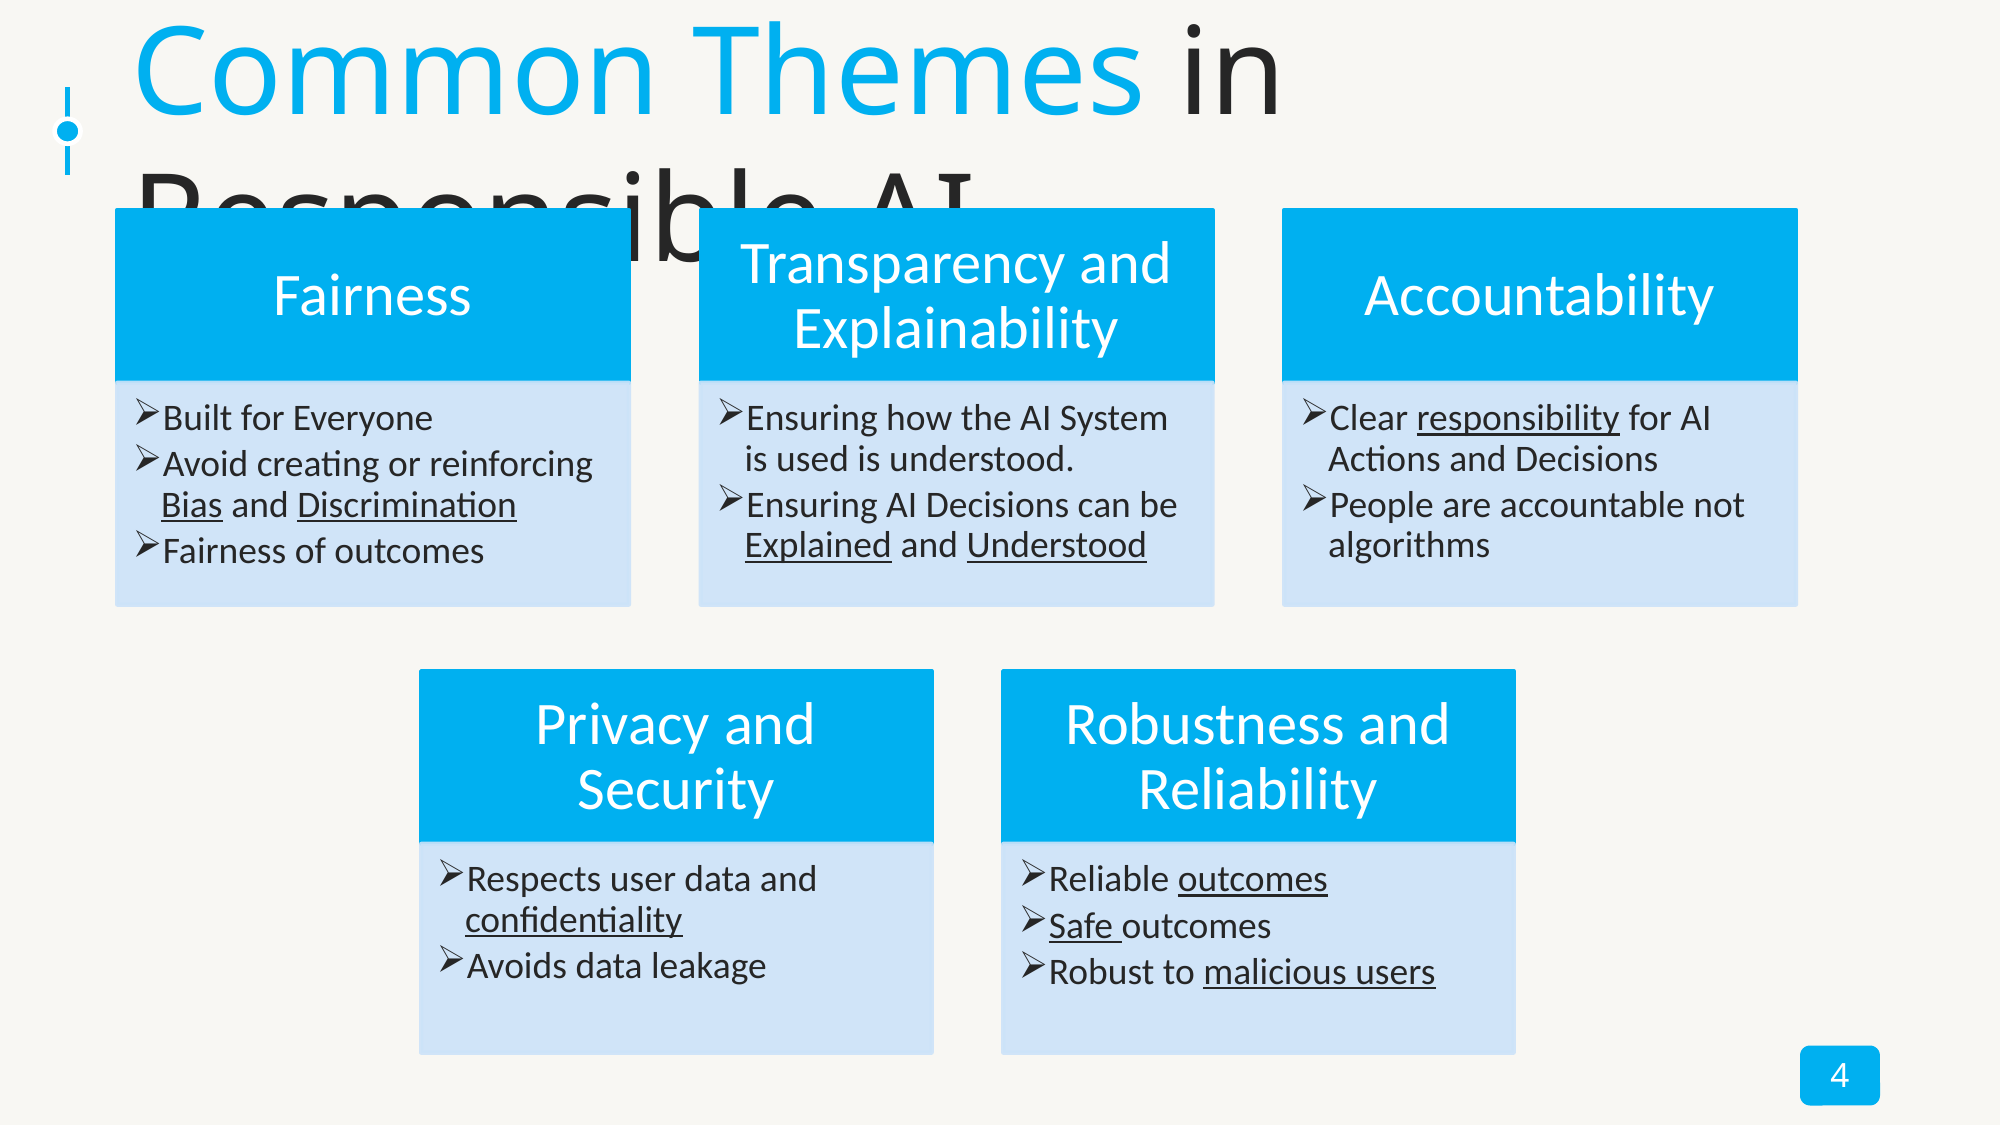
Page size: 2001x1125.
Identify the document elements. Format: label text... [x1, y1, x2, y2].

slide_number 4 [1800, 1045, 1881, 1106]
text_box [420, 668, 1514, 1056]
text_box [116, 146, 1797, 669]
title Common Themes in Responsible AI [116, 45, 1900, 233]
